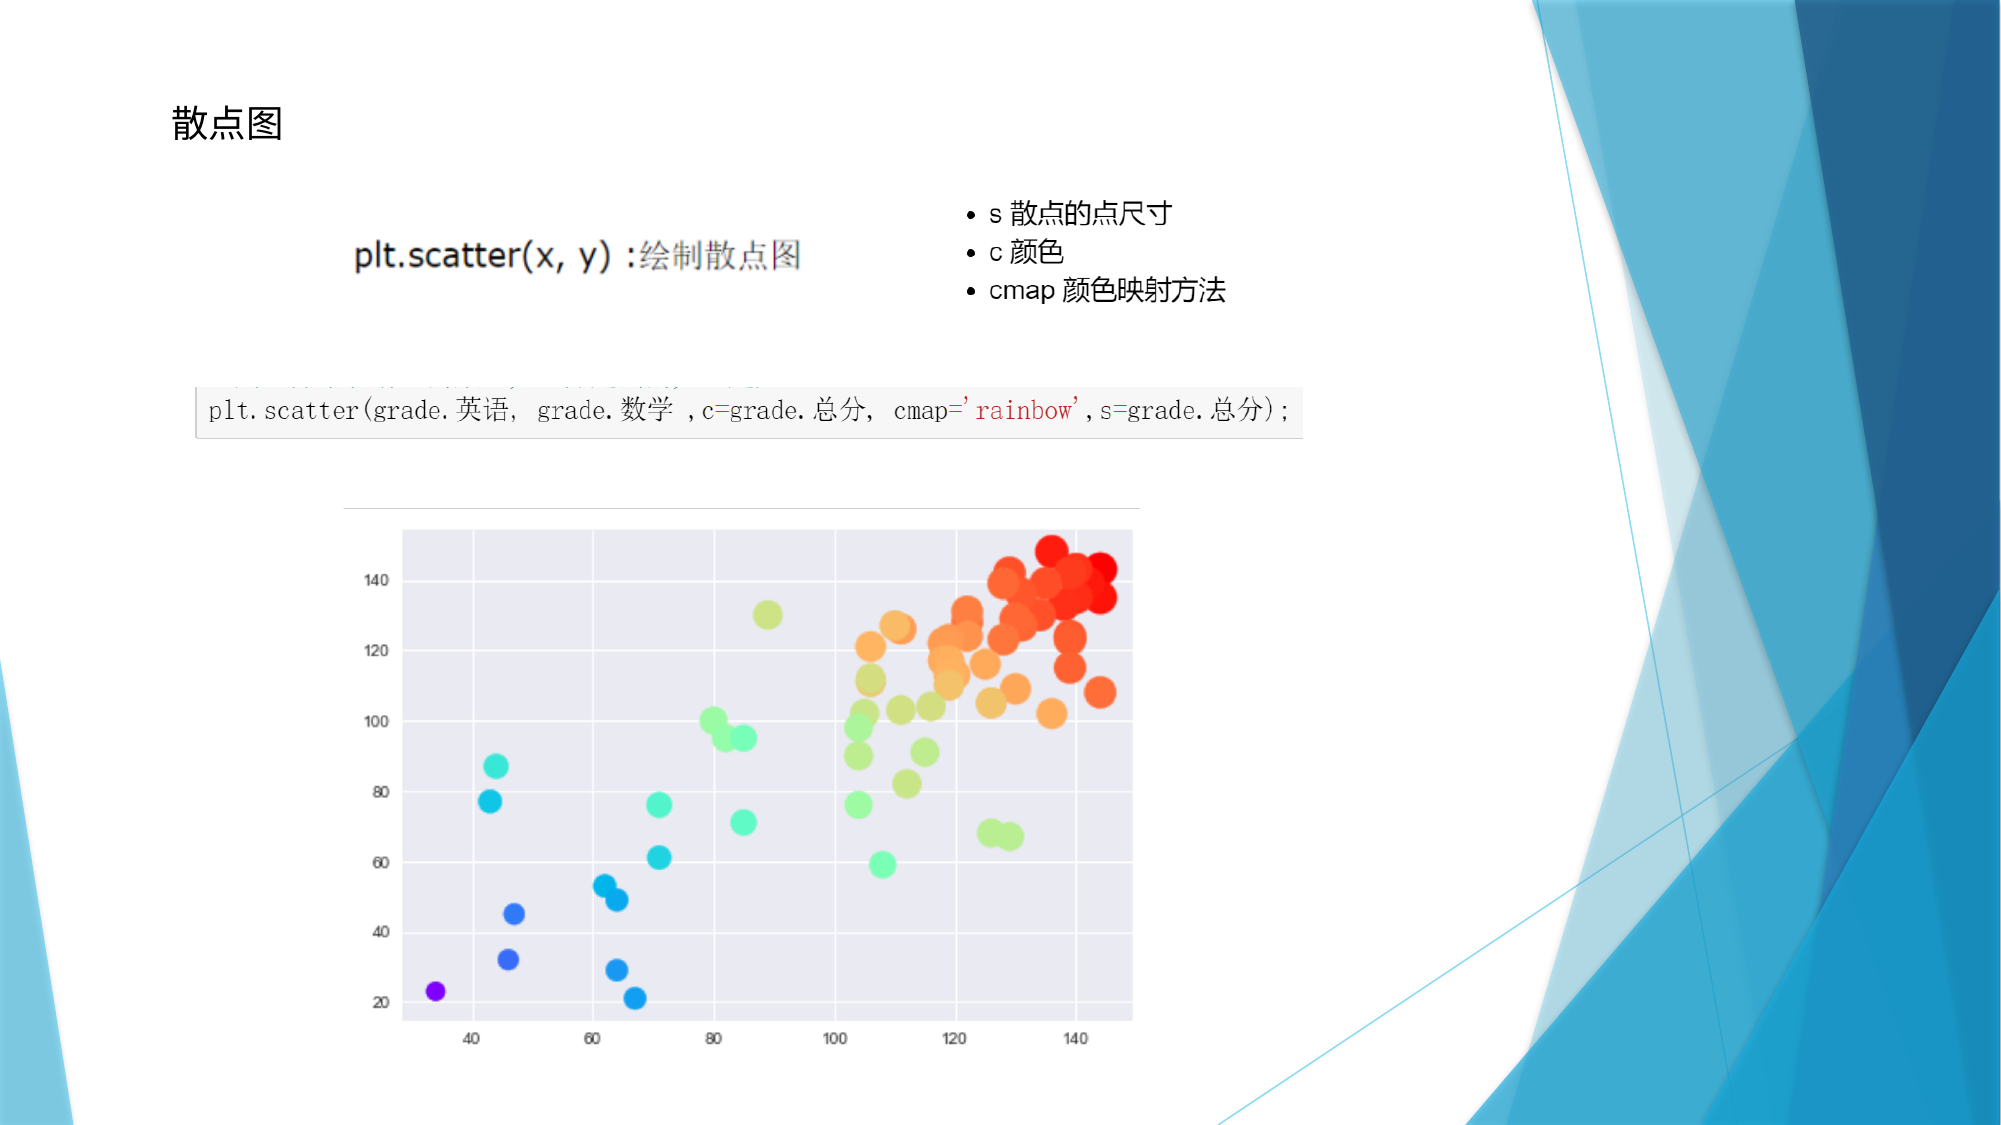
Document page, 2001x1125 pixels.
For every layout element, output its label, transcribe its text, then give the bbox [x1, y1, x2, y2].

picture [944, 184, 1265, 327]
picture [299, 200, 838, 308]
text_box 散点图 [156, 92, 356, 152]
picture [316, 508, 1141, 1054]
picture [176, 386, 1303, 457]
